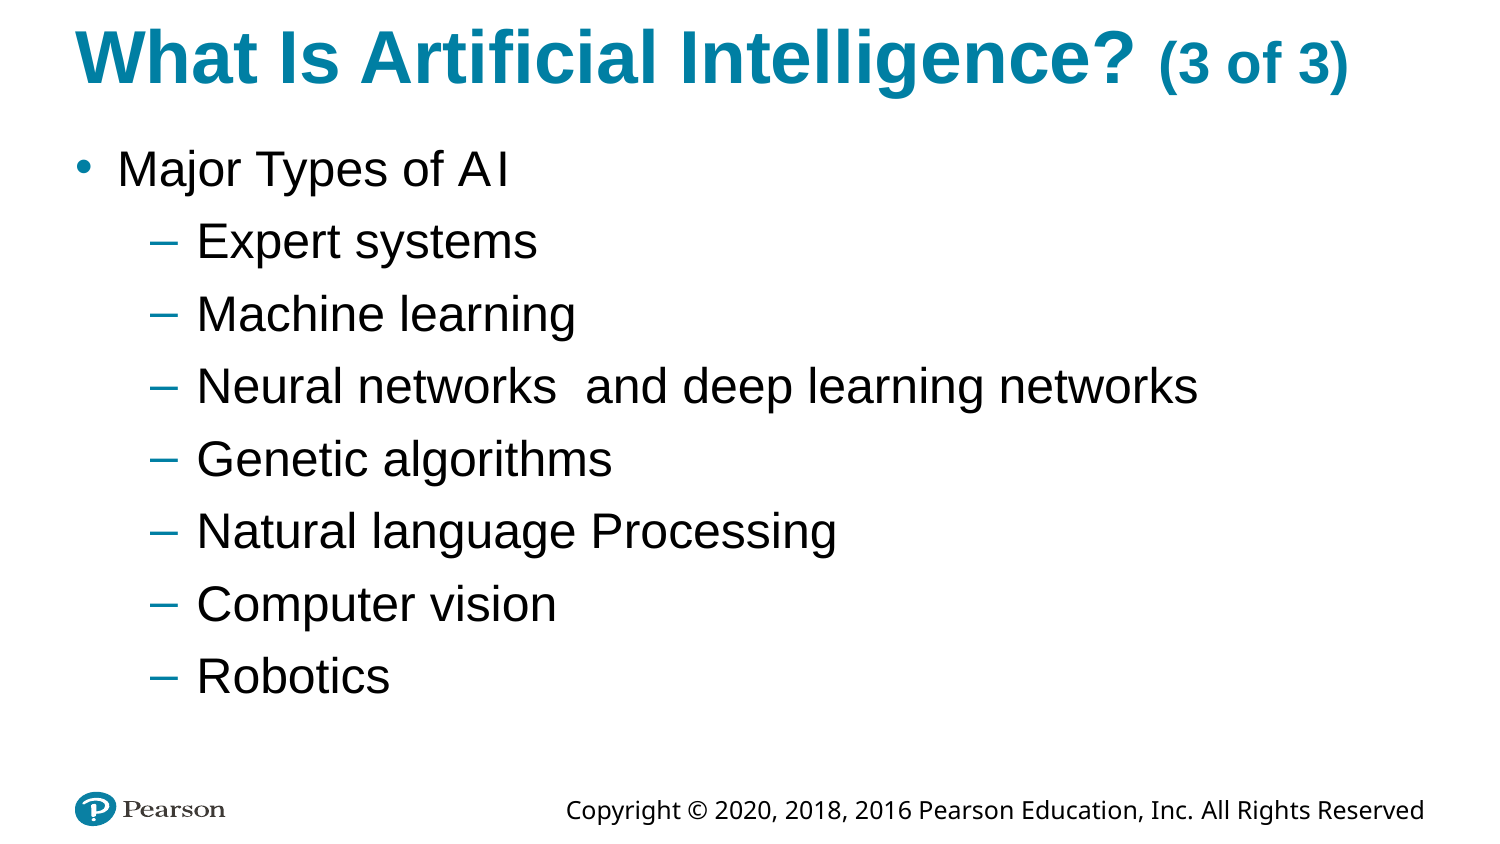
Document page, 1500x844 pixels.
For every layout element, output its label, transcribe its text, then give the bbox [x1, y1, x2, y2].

title What Is Artificial Intelligence? (3 of 3) [75, 0, 1425, 100]
list Major Types of A I Expert systems Machine learning Neural networks and deep learning networks Genetic algorithms Natural language Processing Computer vision Robotics [75, 136, 1425, 705]
